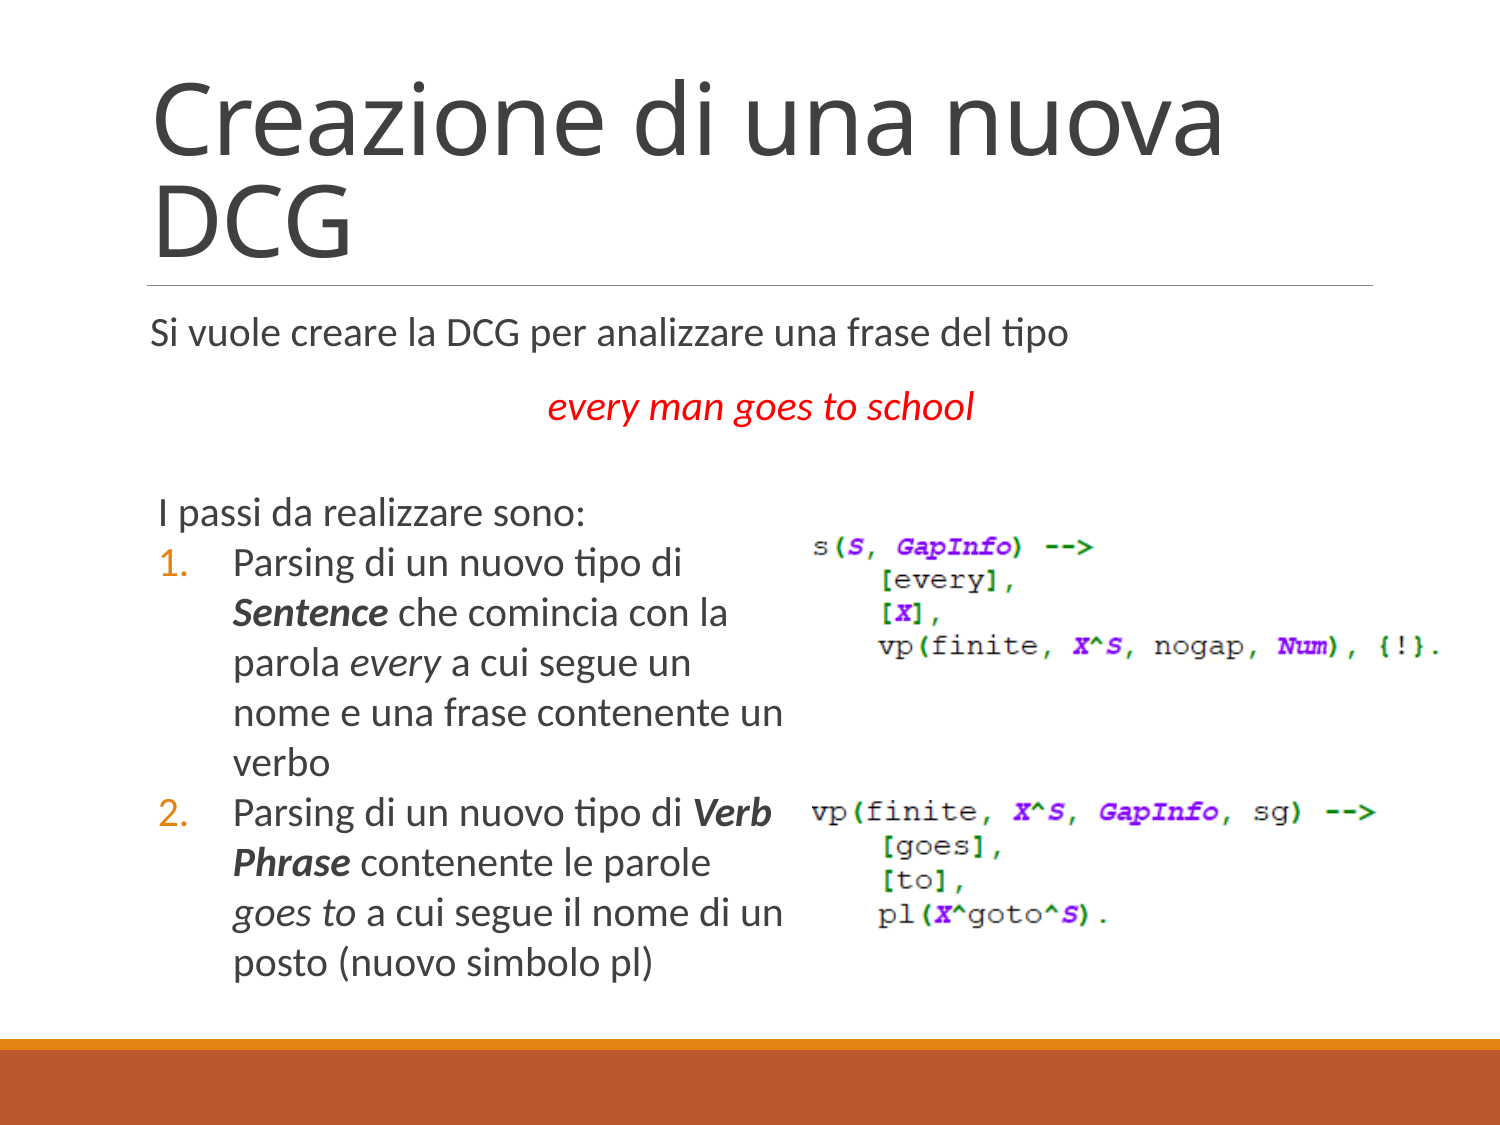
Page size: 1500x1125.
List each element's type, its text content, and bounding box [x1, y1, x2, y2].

picture [812, 799, 1422, 943]
text_box I passi da realizzare sono: Parsing di un nuovo tipo di Sentence che comincia con la parola every a cui segue un nome e una frase contenente un verbo Parsing di un nuovo tipo di Verb Phrase contenente le parole goes to a cui segue il nome di un posto (nuovo simbolo pl) [143, 476, 813, 992]
picture [812, 532, 1457, 667]
list Si vuole creare la DCG per analizzare una frase del tipo every man goes to school [135, 302, 1373, 460]
title Creazione di una nuova DCG [135, 47, 1373, 285]
